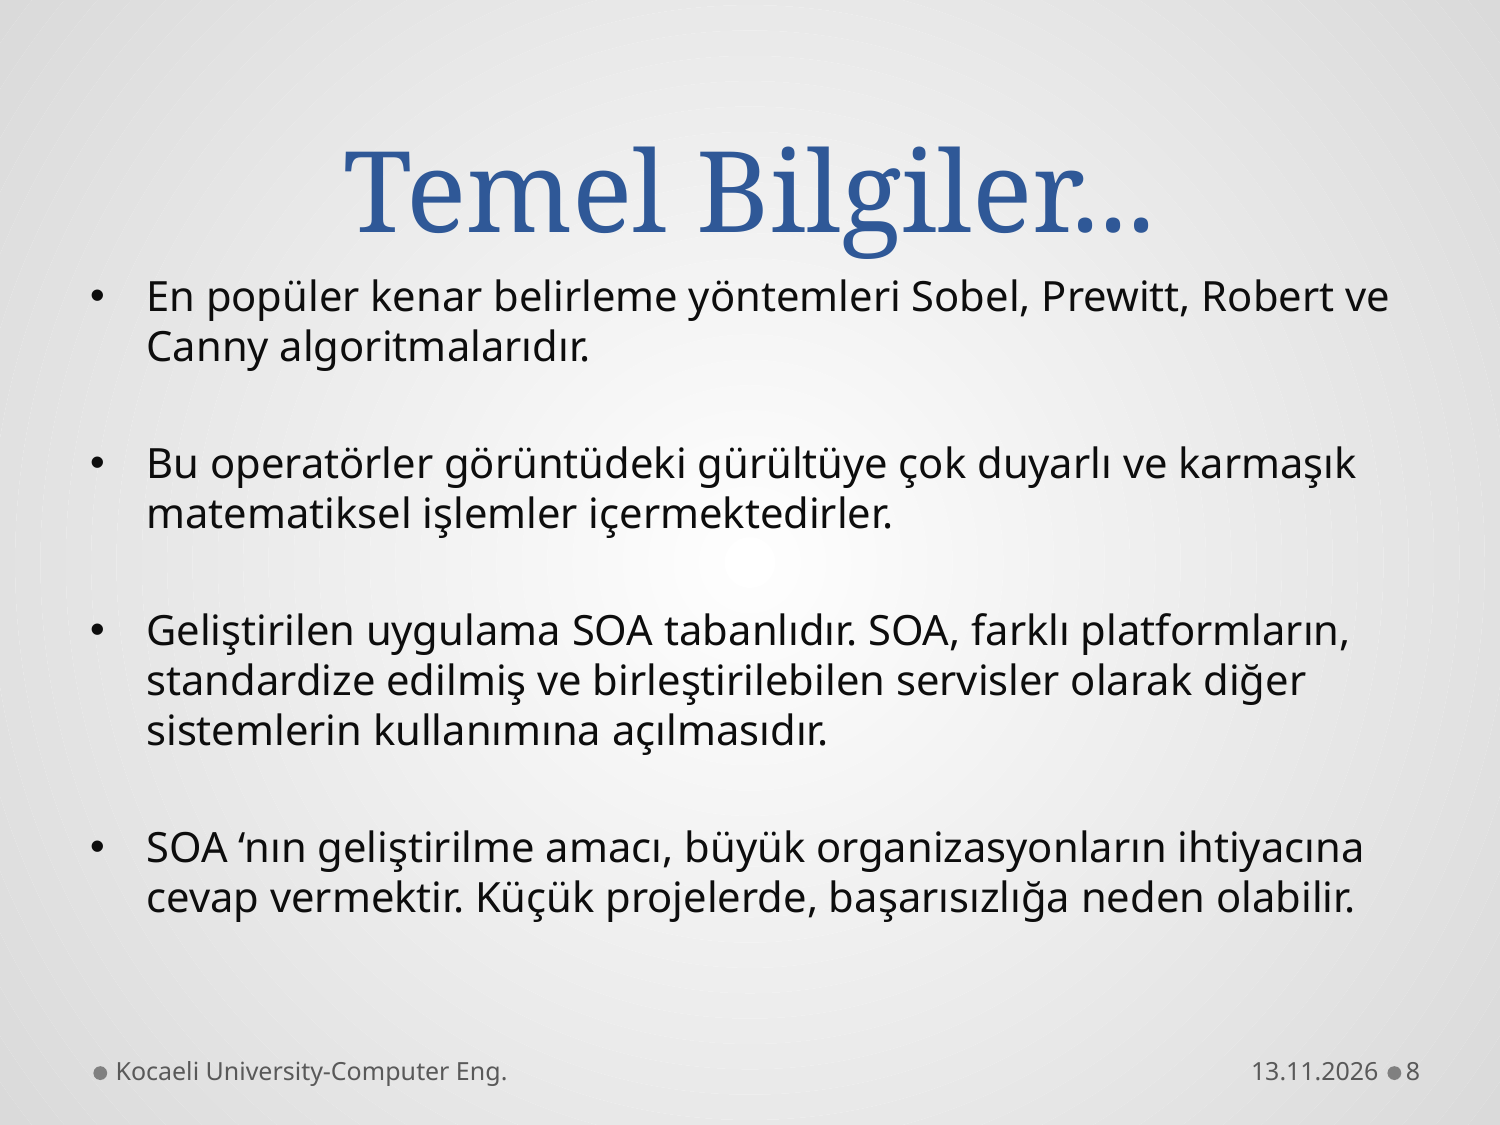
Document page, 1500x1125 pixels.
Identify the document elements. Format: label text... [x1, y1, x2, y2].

title Temel Bilgiler... [75, 0, 1425, 262]
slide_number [1043, 1042, 1386, 1103]
footer Kocaeli University-Computer Eng. [108, 1042, 576, 1103]
slide_number 8 [1401, 1042, 1494, 1103]
list En popüler kenar belirleme yöntemleri Sobel, Prewitt, Robert ve Canny algoritmalarıdır. Bu operatörler görüntüdeki gürültüye çok duyarlı ve karmaşık matematiksel işlemler içermektedirler. Geliştirilen uygulama SOA tabanlıdır. SOA, farklı platformların, standardize edilmiş ve birleştirilebilen servisler olarak diğer sistemlerin kullanımına açılmasıdır. SOA ‘nın geliştirilme amacı, büyük organizasyonların ihtiyacına cevap vermektir. Küçük projelerde, başarısızlığa neden olabilir. [75, 262, 1425, 1005]
